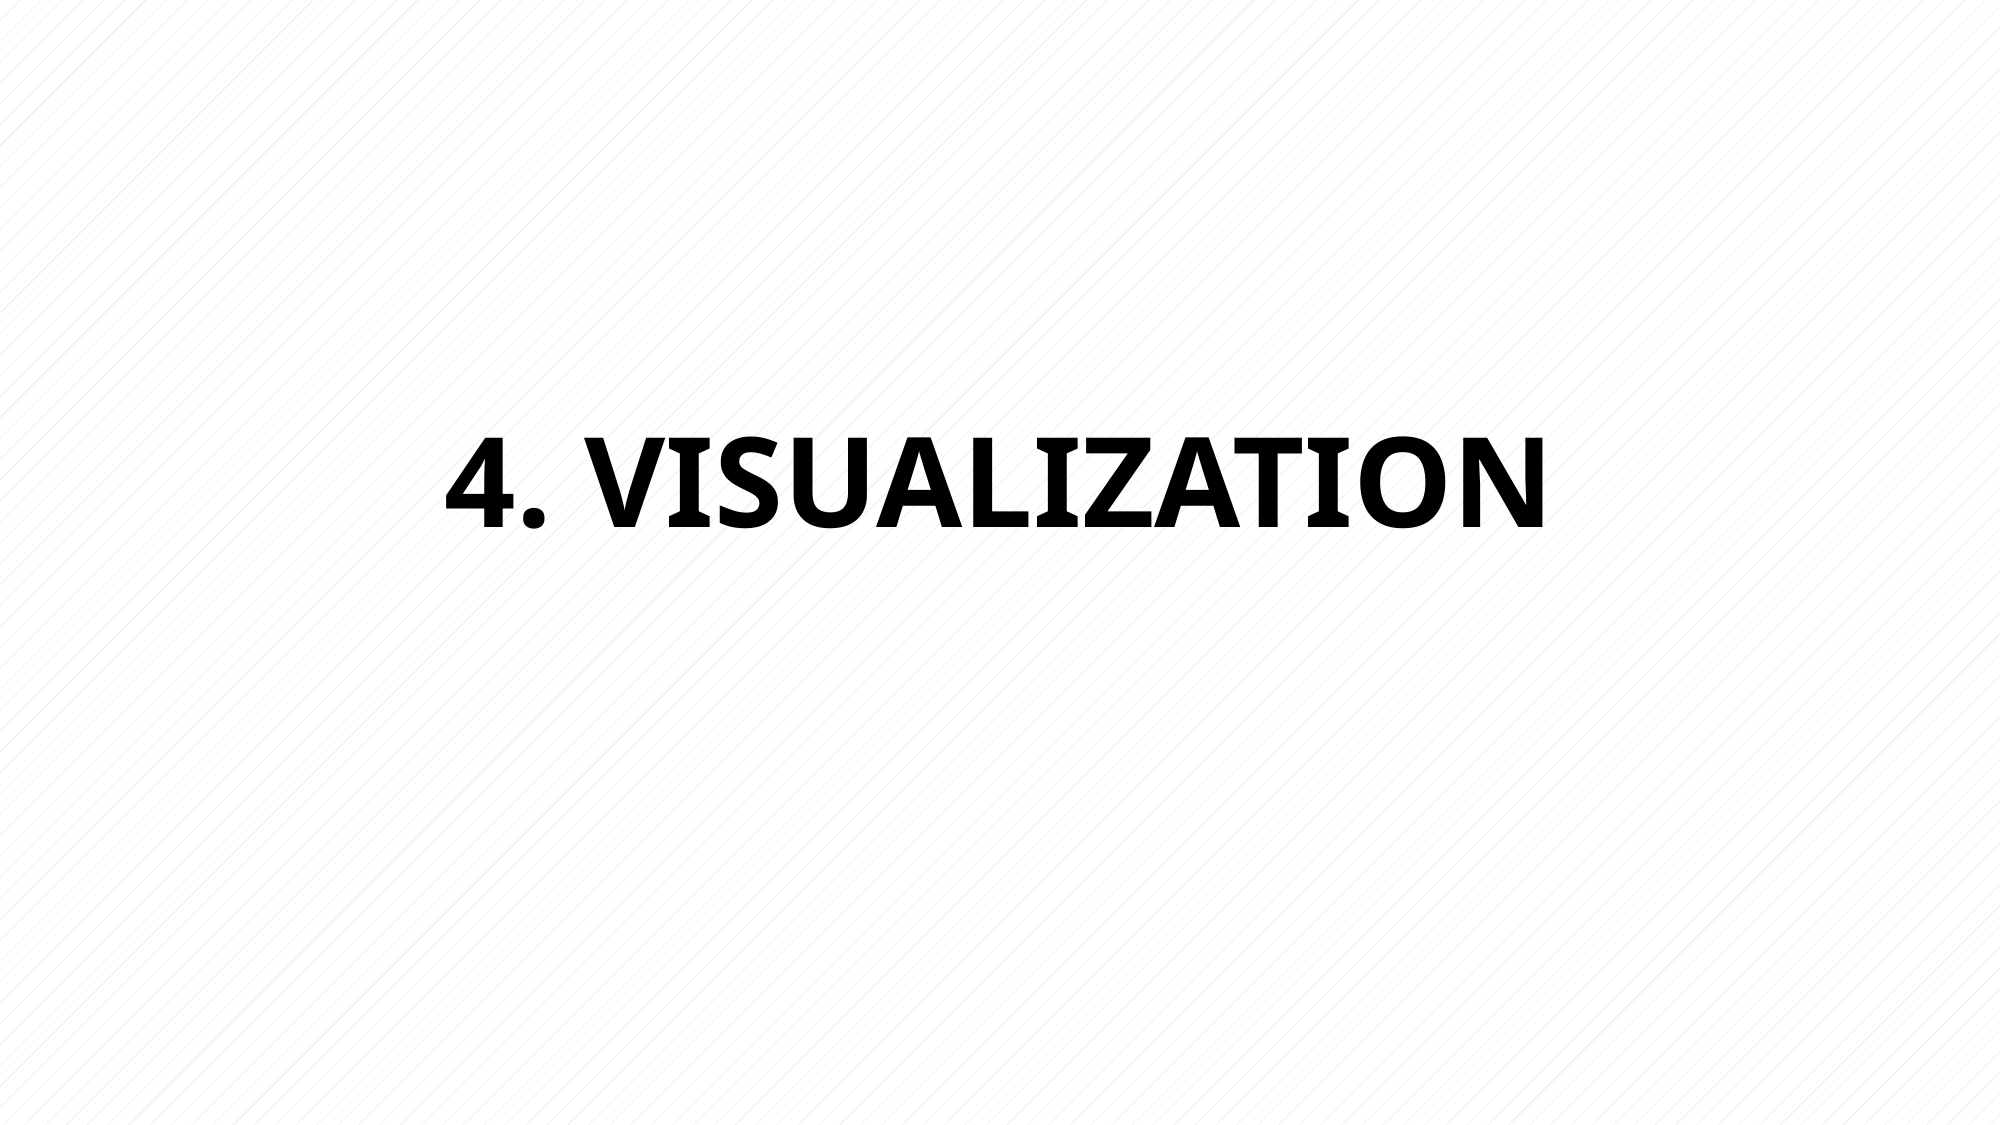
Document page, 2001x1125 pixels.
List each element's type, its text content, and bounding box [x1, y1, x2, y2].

title 4. VISUALIZATION [0, 0, 2000, 1125]
